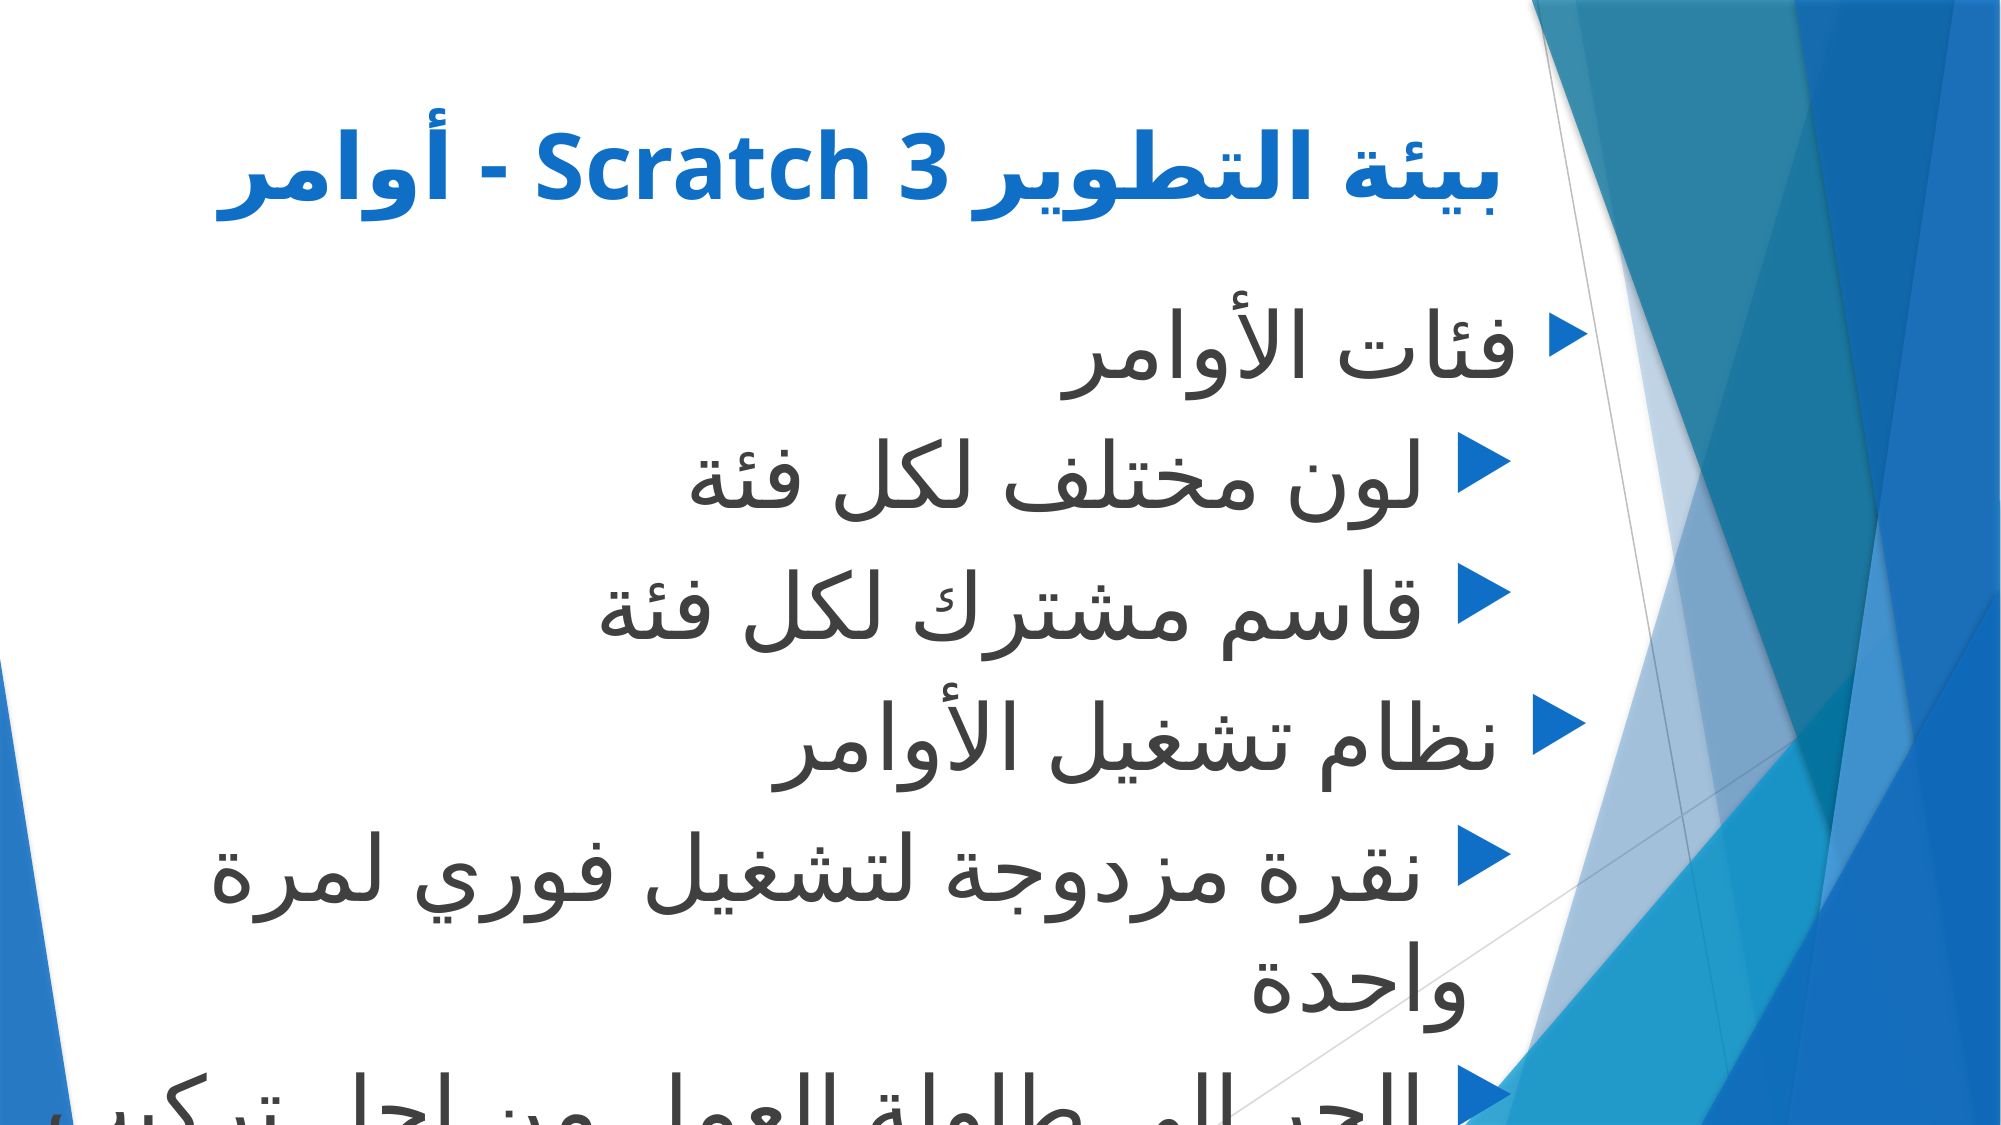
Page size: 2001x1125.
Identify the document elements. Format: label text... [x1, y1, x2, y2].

text_box فئات الأوامر لون مختلف لكل فئة قاسم مشترك لكل فئة نظام تشغيل الأوامر نقرة مزدوجة لتشغيل فوري لمرة واحدة الجر الى طاولة العمل من اجل تركيب سيناريو [23, 278, 1609, 1110]
title بيئة التطوير Scratch 3 - أوامر [111, 99, 1522, 227]
